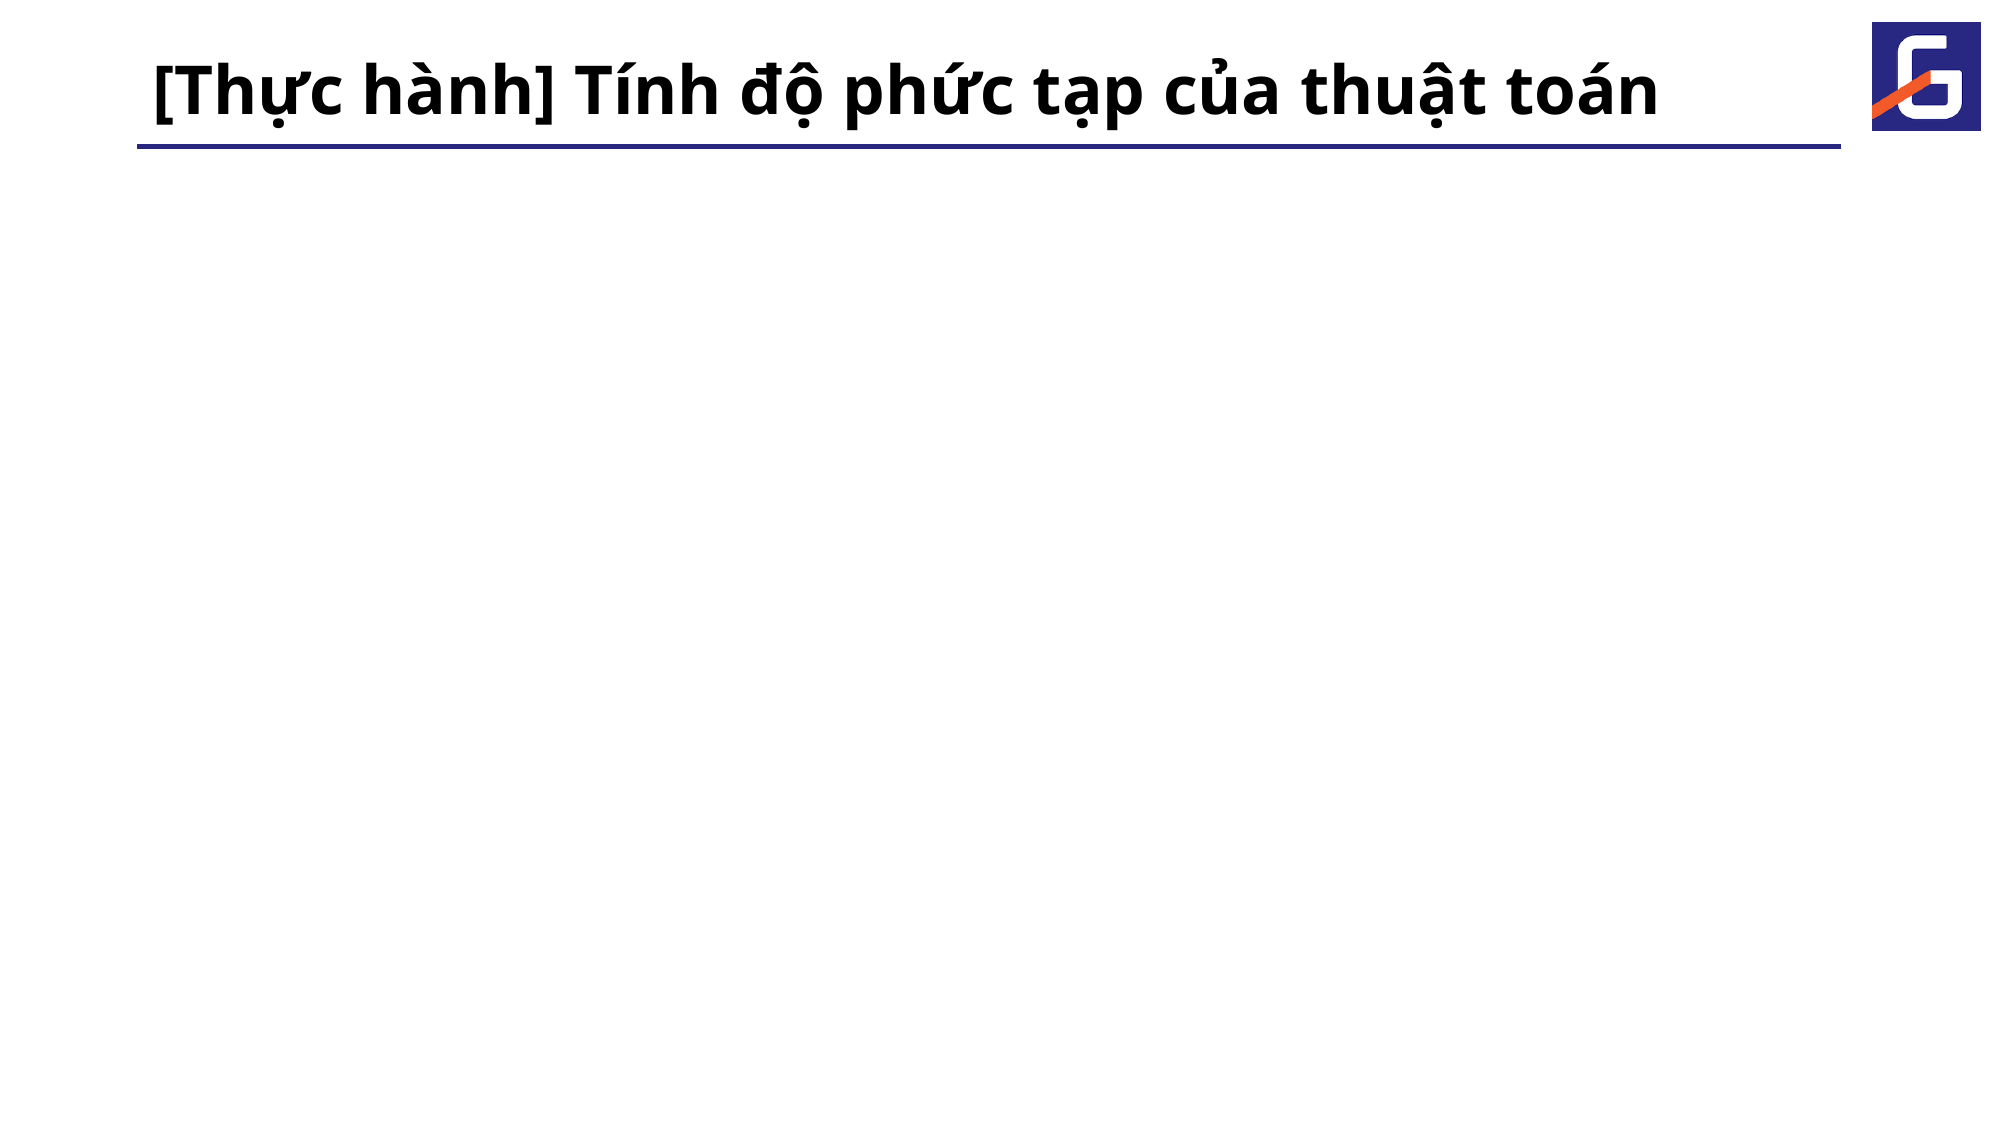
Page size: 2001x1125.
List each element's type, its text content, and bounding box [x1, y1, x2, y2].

title [Thực hành] Tính độ phức tạp của thuật toán [137, 26, 1863, 160]
picture [1872, 22, 1981, 131]
